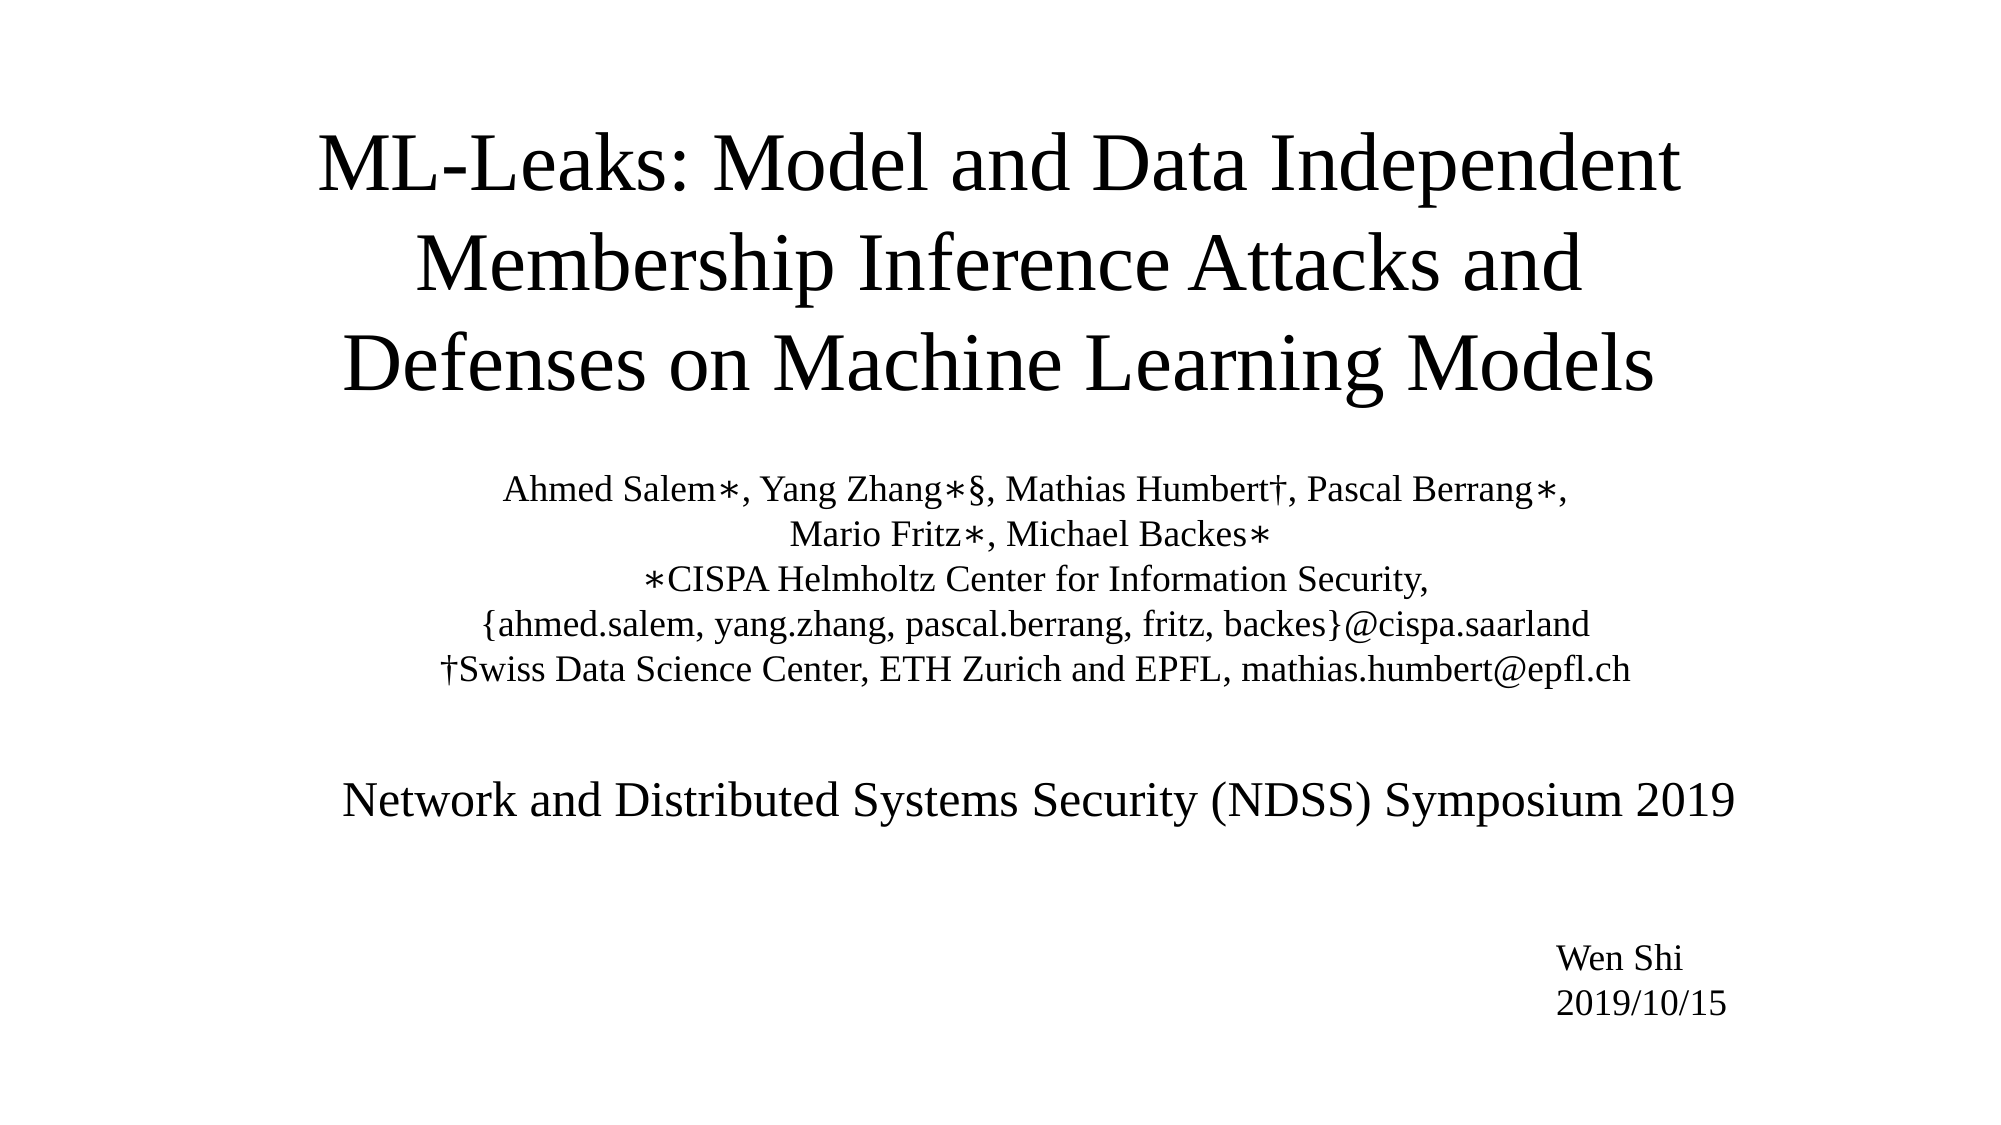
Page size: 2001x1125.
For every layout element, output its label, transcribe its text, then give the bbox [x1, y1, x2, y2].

text_box Network and Distributed Systems Security (NDSS) Symposium 2019 [327, 759, 1752, 834]
text_box ML-Leaks: Model and Data Independent Membership Inference Attacks and Defenses on Machine Learning Models [269, 99, 1731, 415]
text_box Ahmed Salem∗, Yang Zhang∗§, Mathias Humbert†, Pascal Berrang∗, Mario Fritz∗, Michael Backes∗ ∗CISPA Helmholtz Center for Information Security, {ahmed.salem, yang.zhang, pascal.berrang, fritz, backes}@cispa.saarland †Swiss Data Science Center, ETH Zurich and EPFL, mathias.humbert@epfl.ch [401, 456, 1671, 696]
text_box Wen Shi 2019/10/15 [1541, 925, 1742, 1031]
